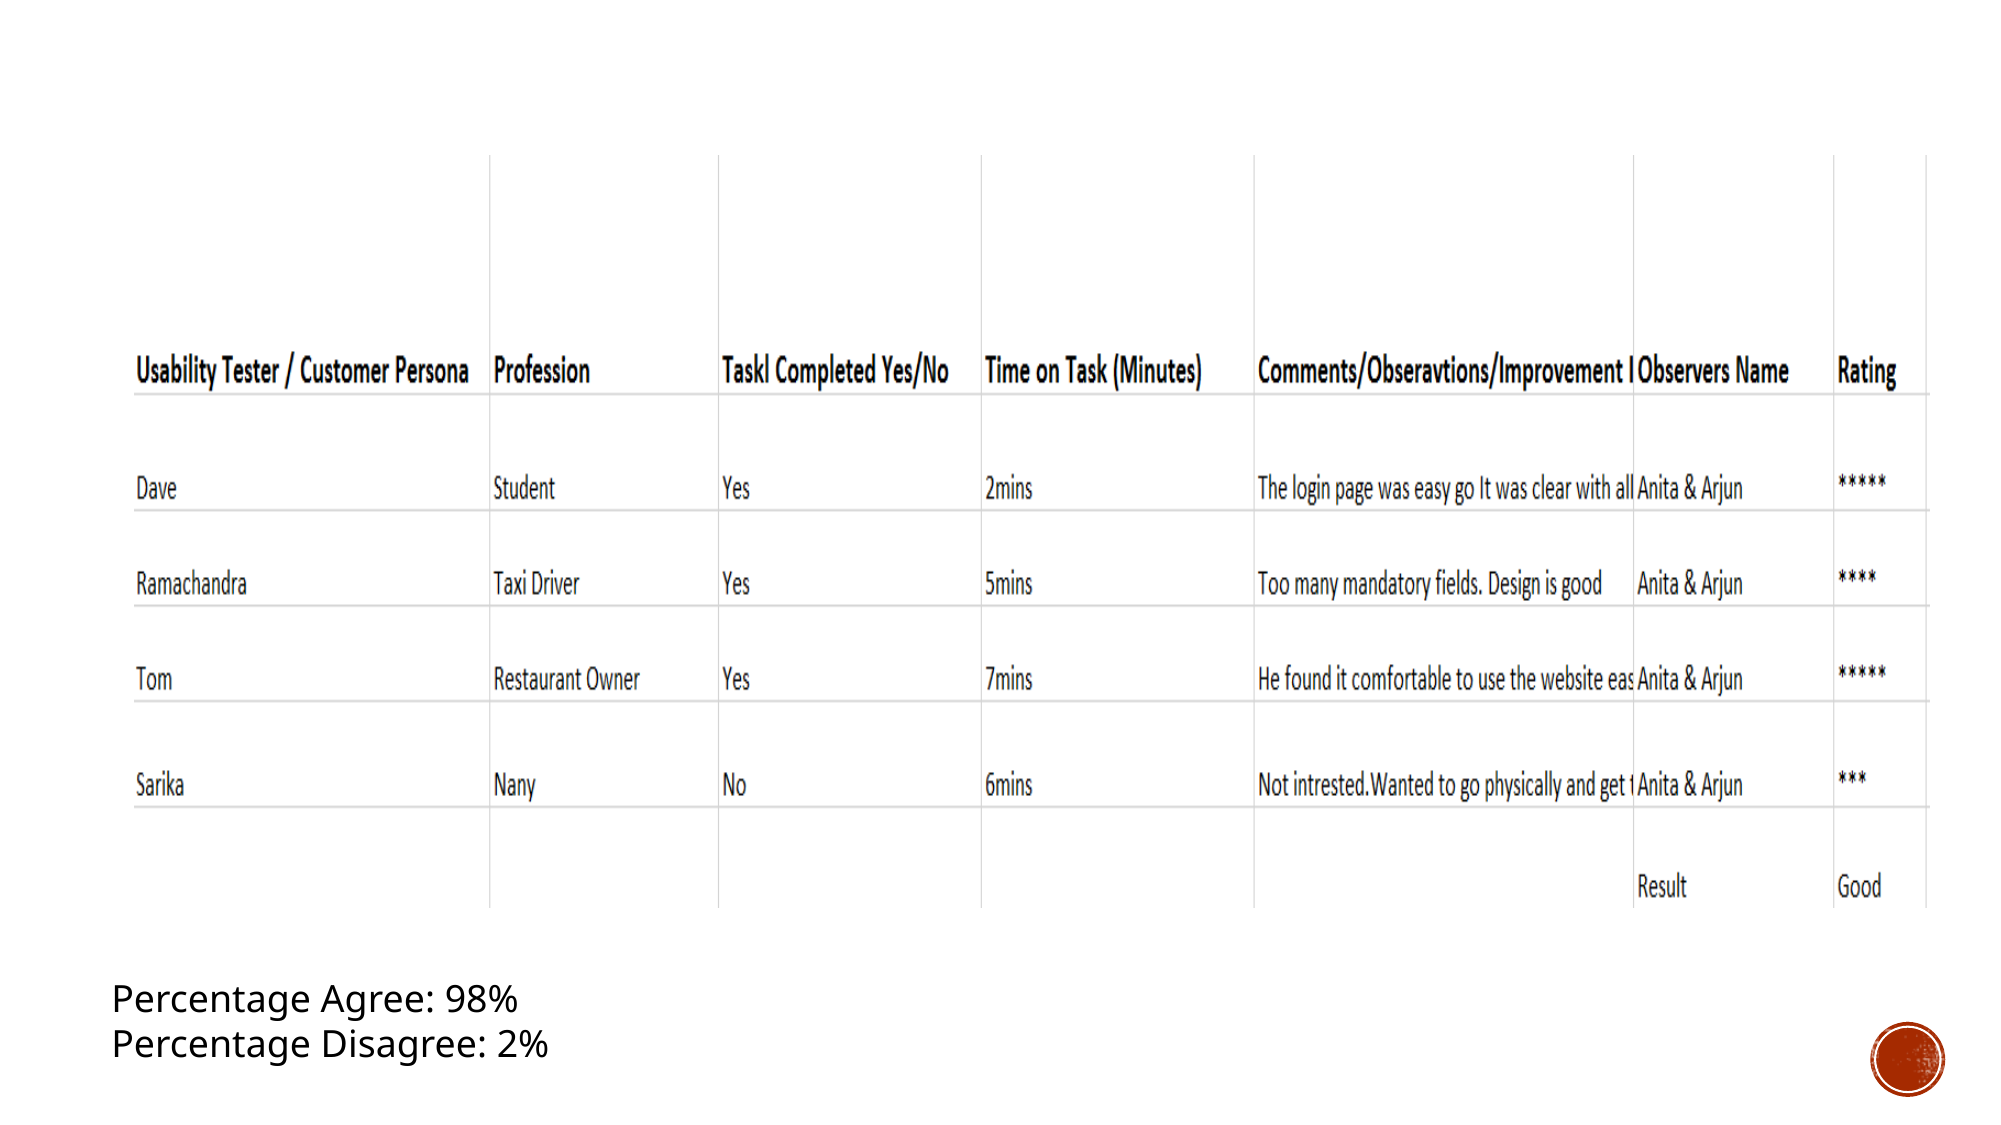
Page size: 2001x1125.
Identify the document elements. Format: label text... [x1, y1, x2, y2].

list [135, 156, 1928, 906]
text_box Percentage Agree: 98% Percentage Disagree: 2% [96, 967, 605, 1117]
